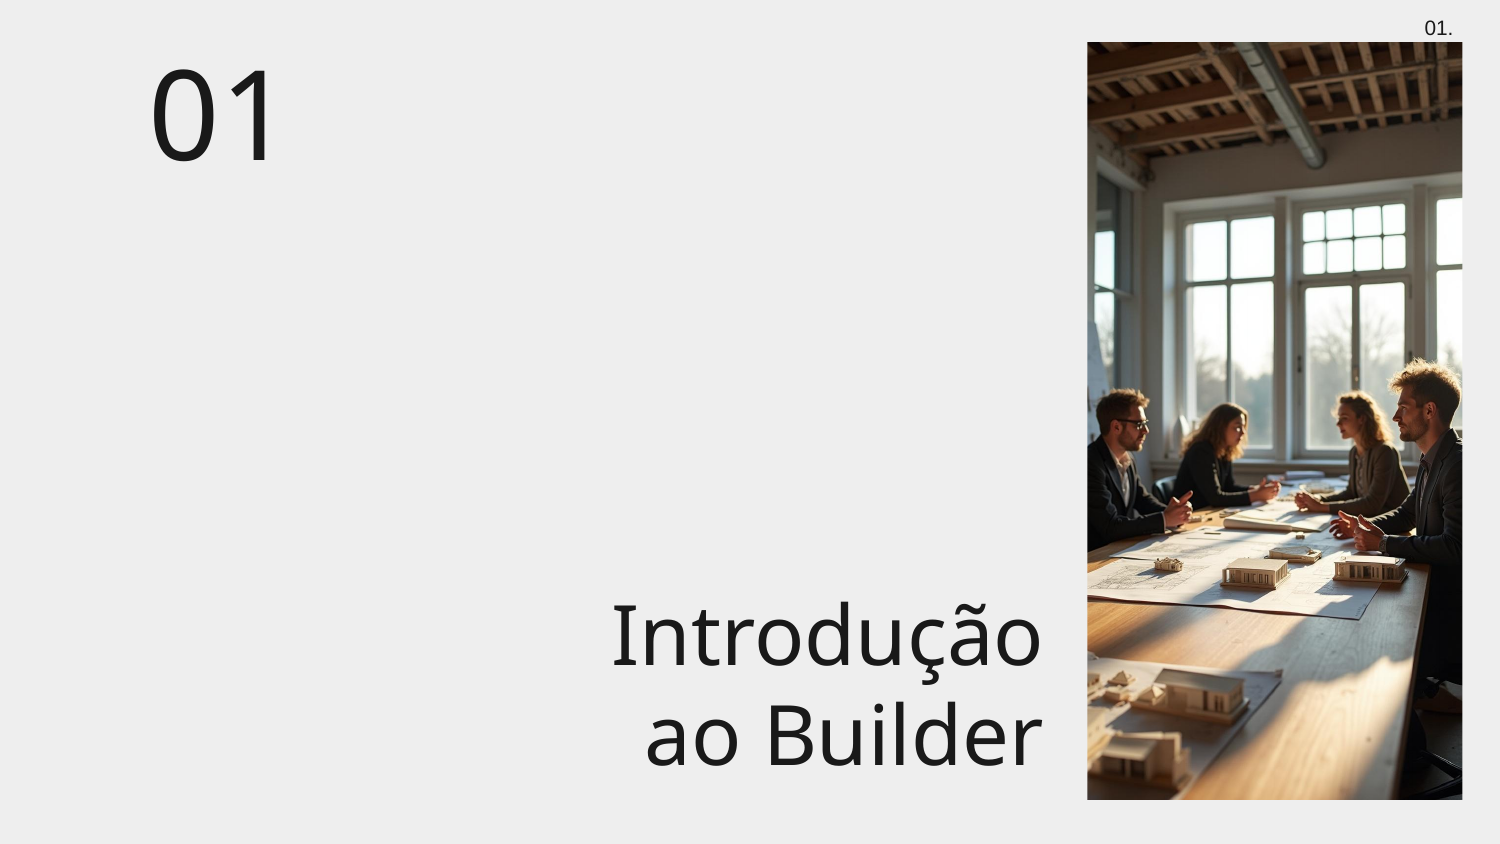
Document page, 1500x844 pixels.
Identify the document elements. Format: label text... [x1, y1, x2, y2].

title 01 [37, 6, 403, 214]
picture [1086, 42, 1463, 800]
title Introdução ao Builder [490, 540, 1060, 824]
